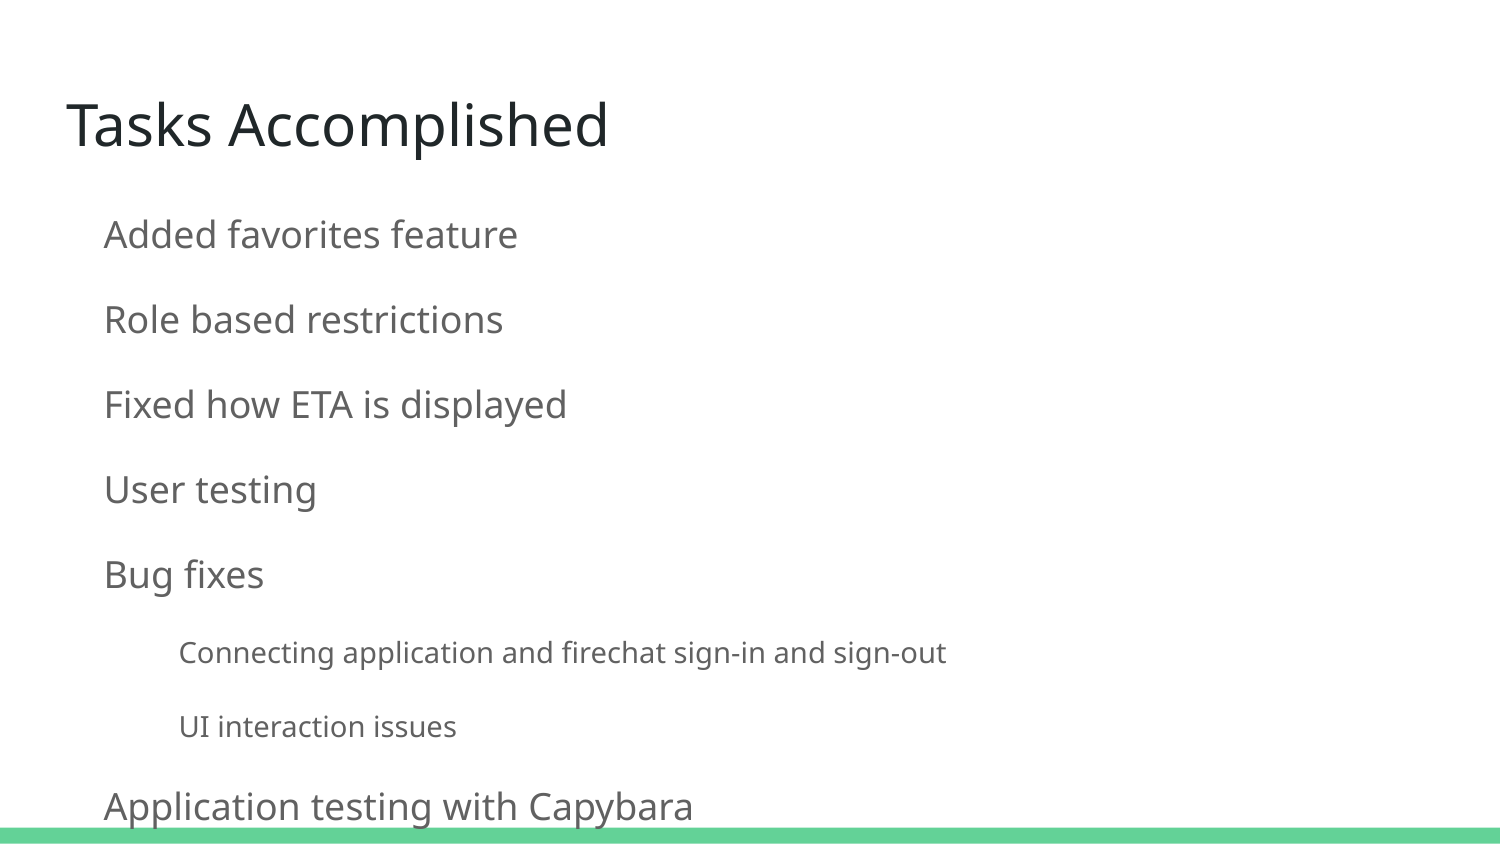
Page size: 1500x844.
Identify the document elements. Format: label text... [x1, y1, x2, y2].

title Tasks Accomplished [51, 72, 1449, 167]
list Added favorites feature Role based restrictions Fixed how ETA is displayed User testing Bug fixes Connecting application and firechat sign-in and sign-out UI interaction issues Application testing with Capybara [51, 189, 1449, 750]
